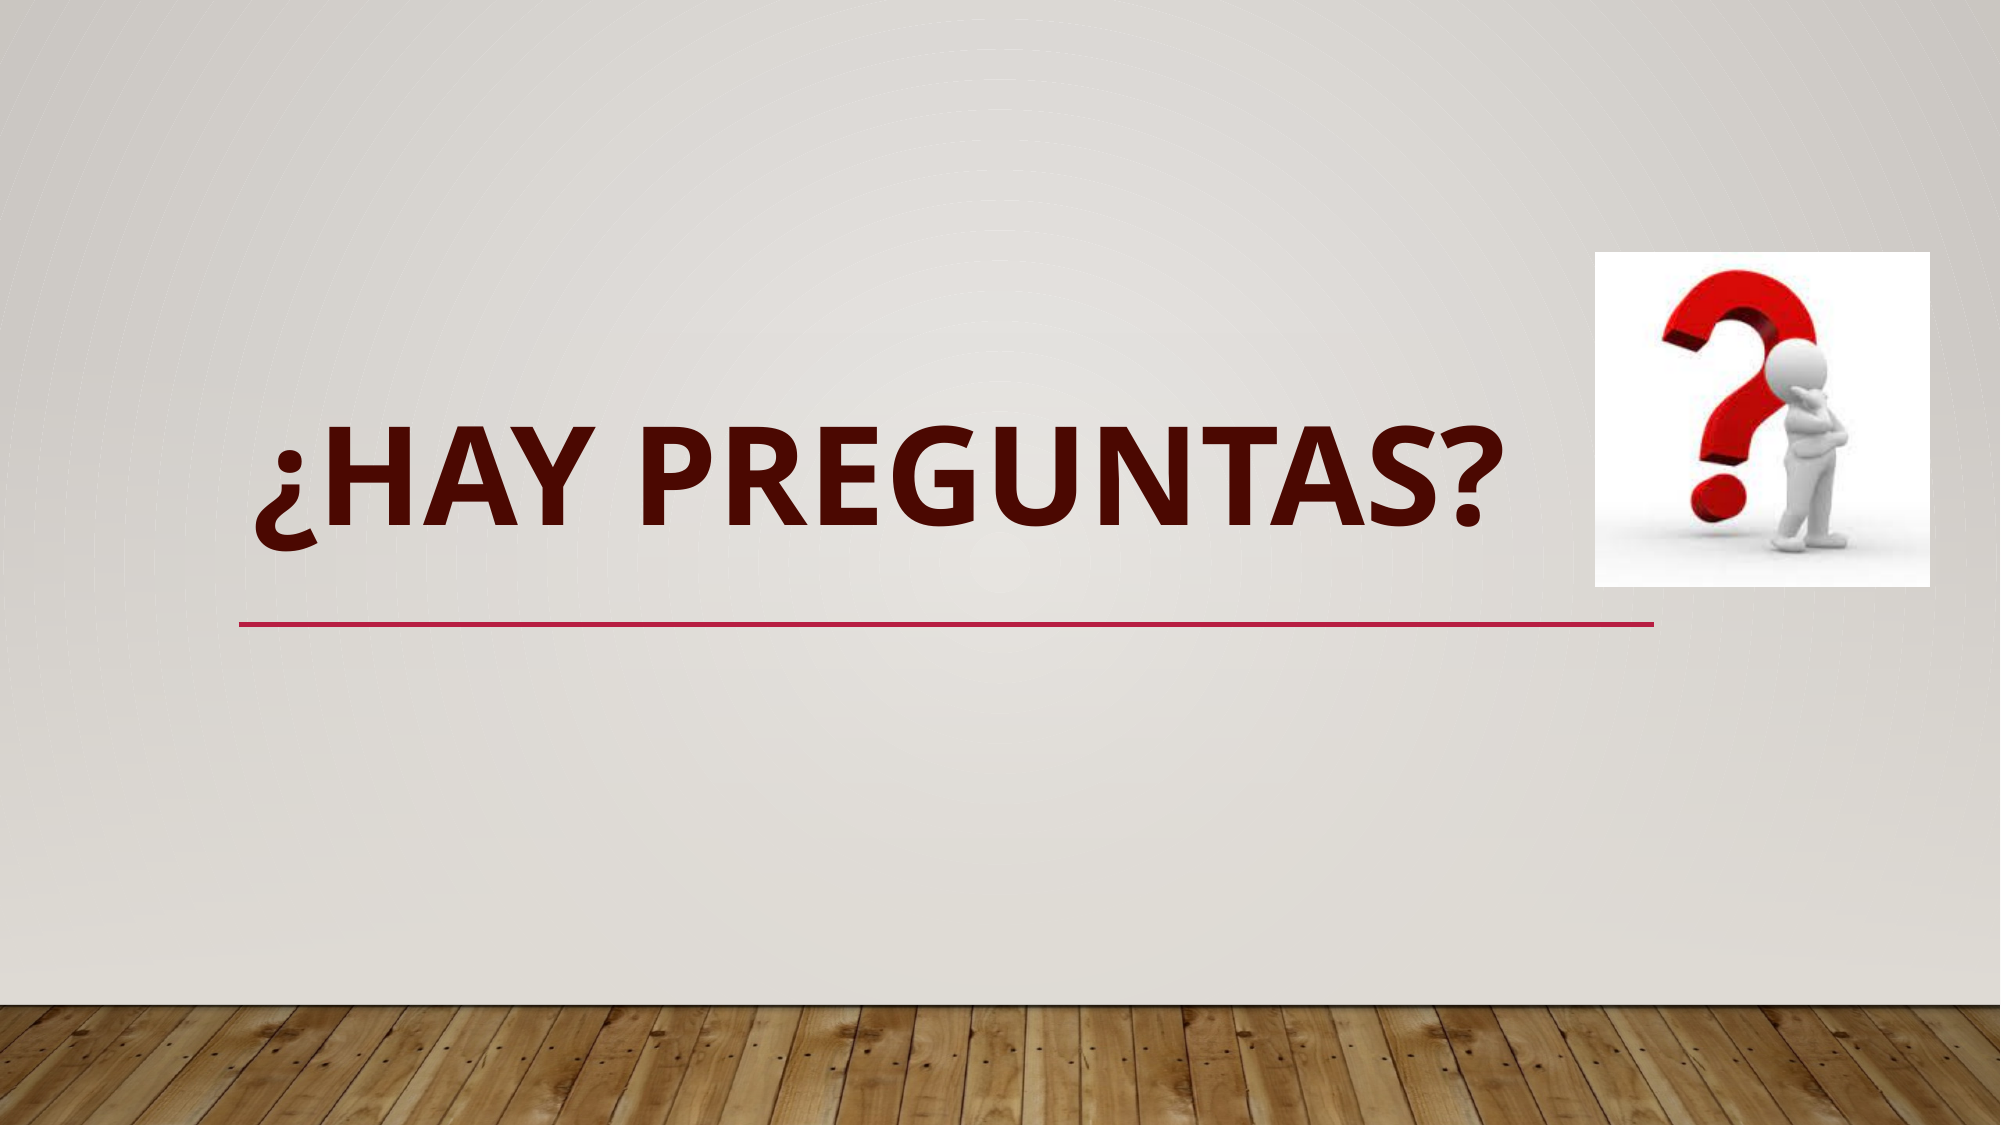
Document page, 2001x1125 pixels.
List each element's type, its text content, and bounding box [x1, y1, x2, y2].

picture [1594, 252, 1931, 587]
title ¿Hay preguntas? [237, 252, 1594, 563]
picture [0, 1005, 2000, 1125]
